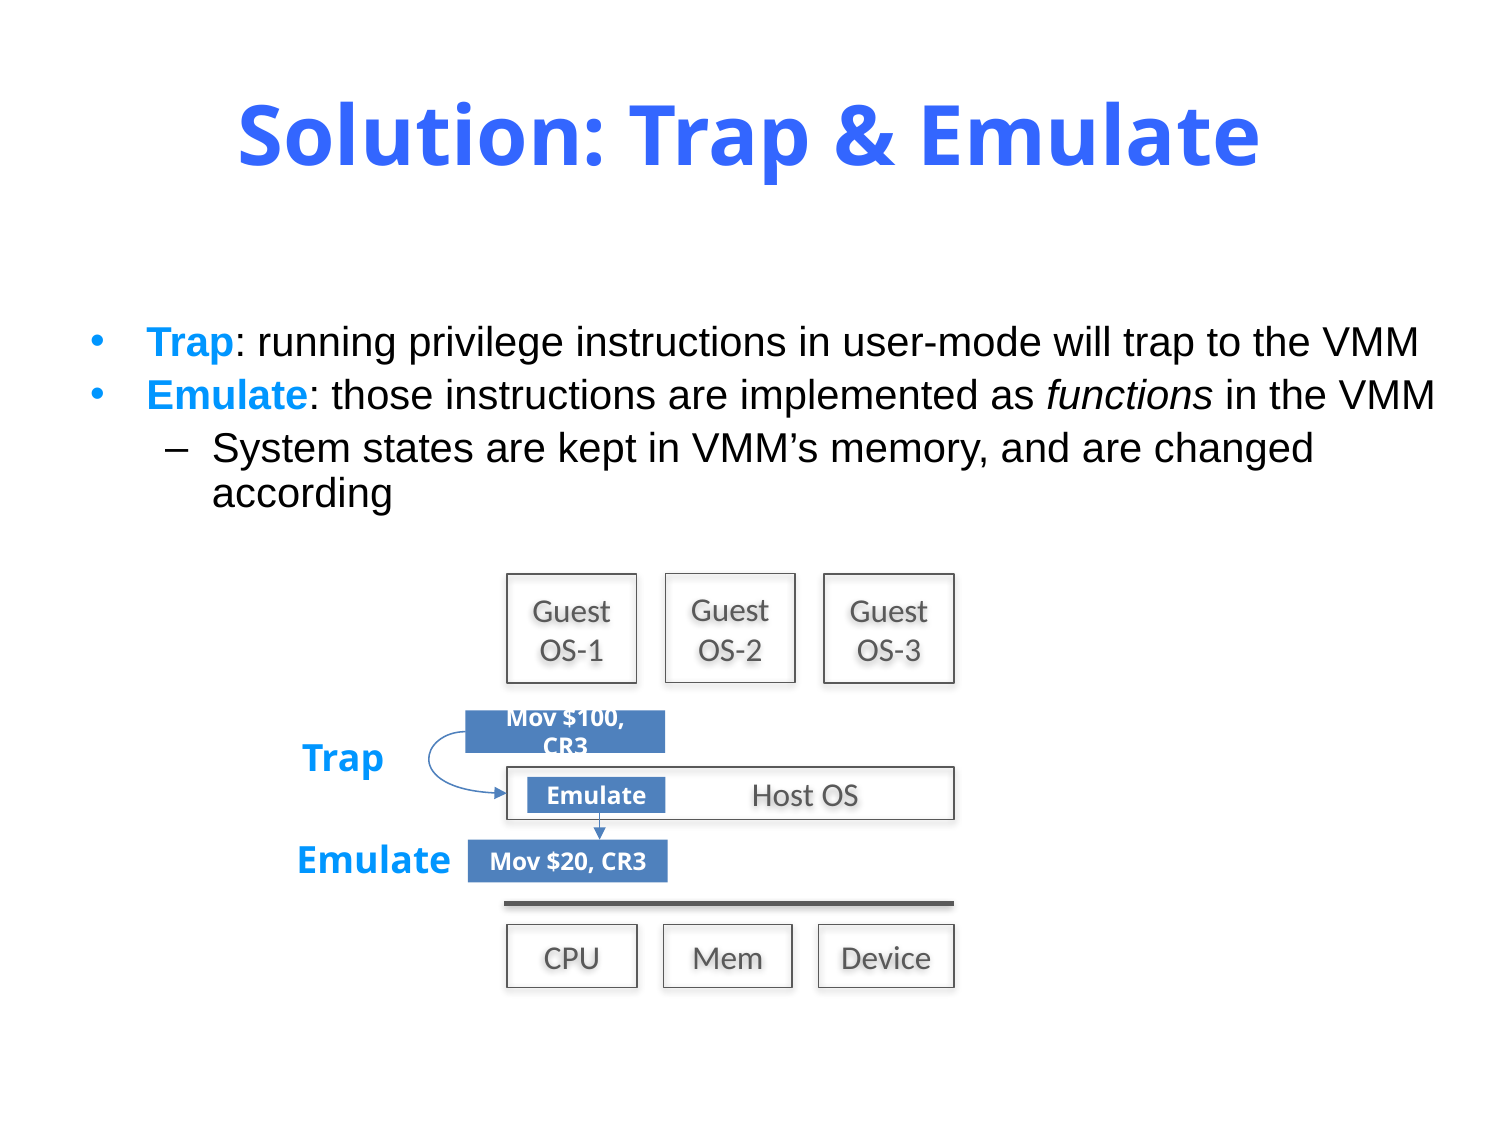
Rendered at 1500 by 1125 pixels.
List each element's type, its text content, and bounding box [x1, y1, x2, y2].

title Solution: Trap & Emulate [75, 45, 1425, 233]
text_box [465, 731, 508, 794]
text_box Mov $20, CR3 [467, 838, 670, 884]
text_box Guest OS-1 [506, 573, 637, 684]
text_box Host OS [506, 766, 955, 820]
list Trap: running privilege instructions in user-mode will trap to the VMM Emulate: those instructions are implemented as functions in the VMM System states are kept in VMM’s memory, and are changed according [75, 312, 1483, 610]
text_box Emulate [525, 775, 668, 815]
text_box Device [818, 924, 955, 988]
text_box Emulate [281, 828, 467, 889]
text_box CPU [506, 924, 638, 988]
text_box Guest OS-3 [823, 573, 955, 684]
text_box Mov $100, CR3 [463, 708, 667, 755]
text_box Trap [287, 727, 400, 787]
text_box Guest OS-2 [665, 573, 796, 683]
text_box Mem [663, 924, 793, 988]
